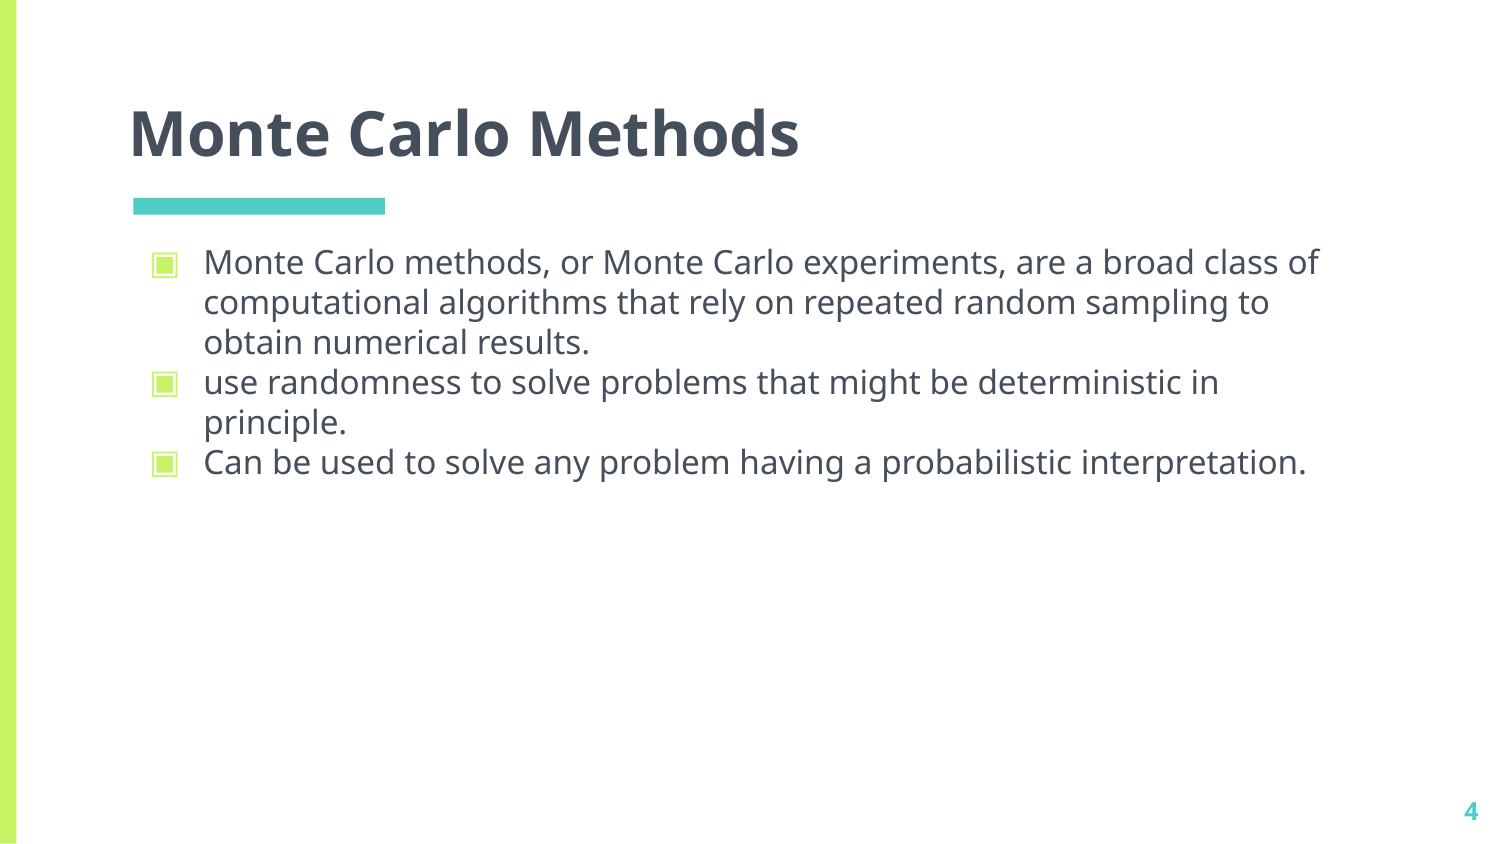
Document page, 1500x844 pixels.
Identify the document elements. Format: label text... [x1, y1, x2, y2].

slide_number ‹#› [1403, 780, 1494, 832]
list Monte Carlo methods, or Monte Carlo experiments, are a broad class of computational algorithms that rely on repeated random sampling to obtain numerical results. use randomness to solve problems that might be deterministic in principle. Can be used to solve any problem having a probabilistic interpretation. [113, 226, 1387, 760]
title Monte Carlo Methods [113, 24, 1387, 184]
